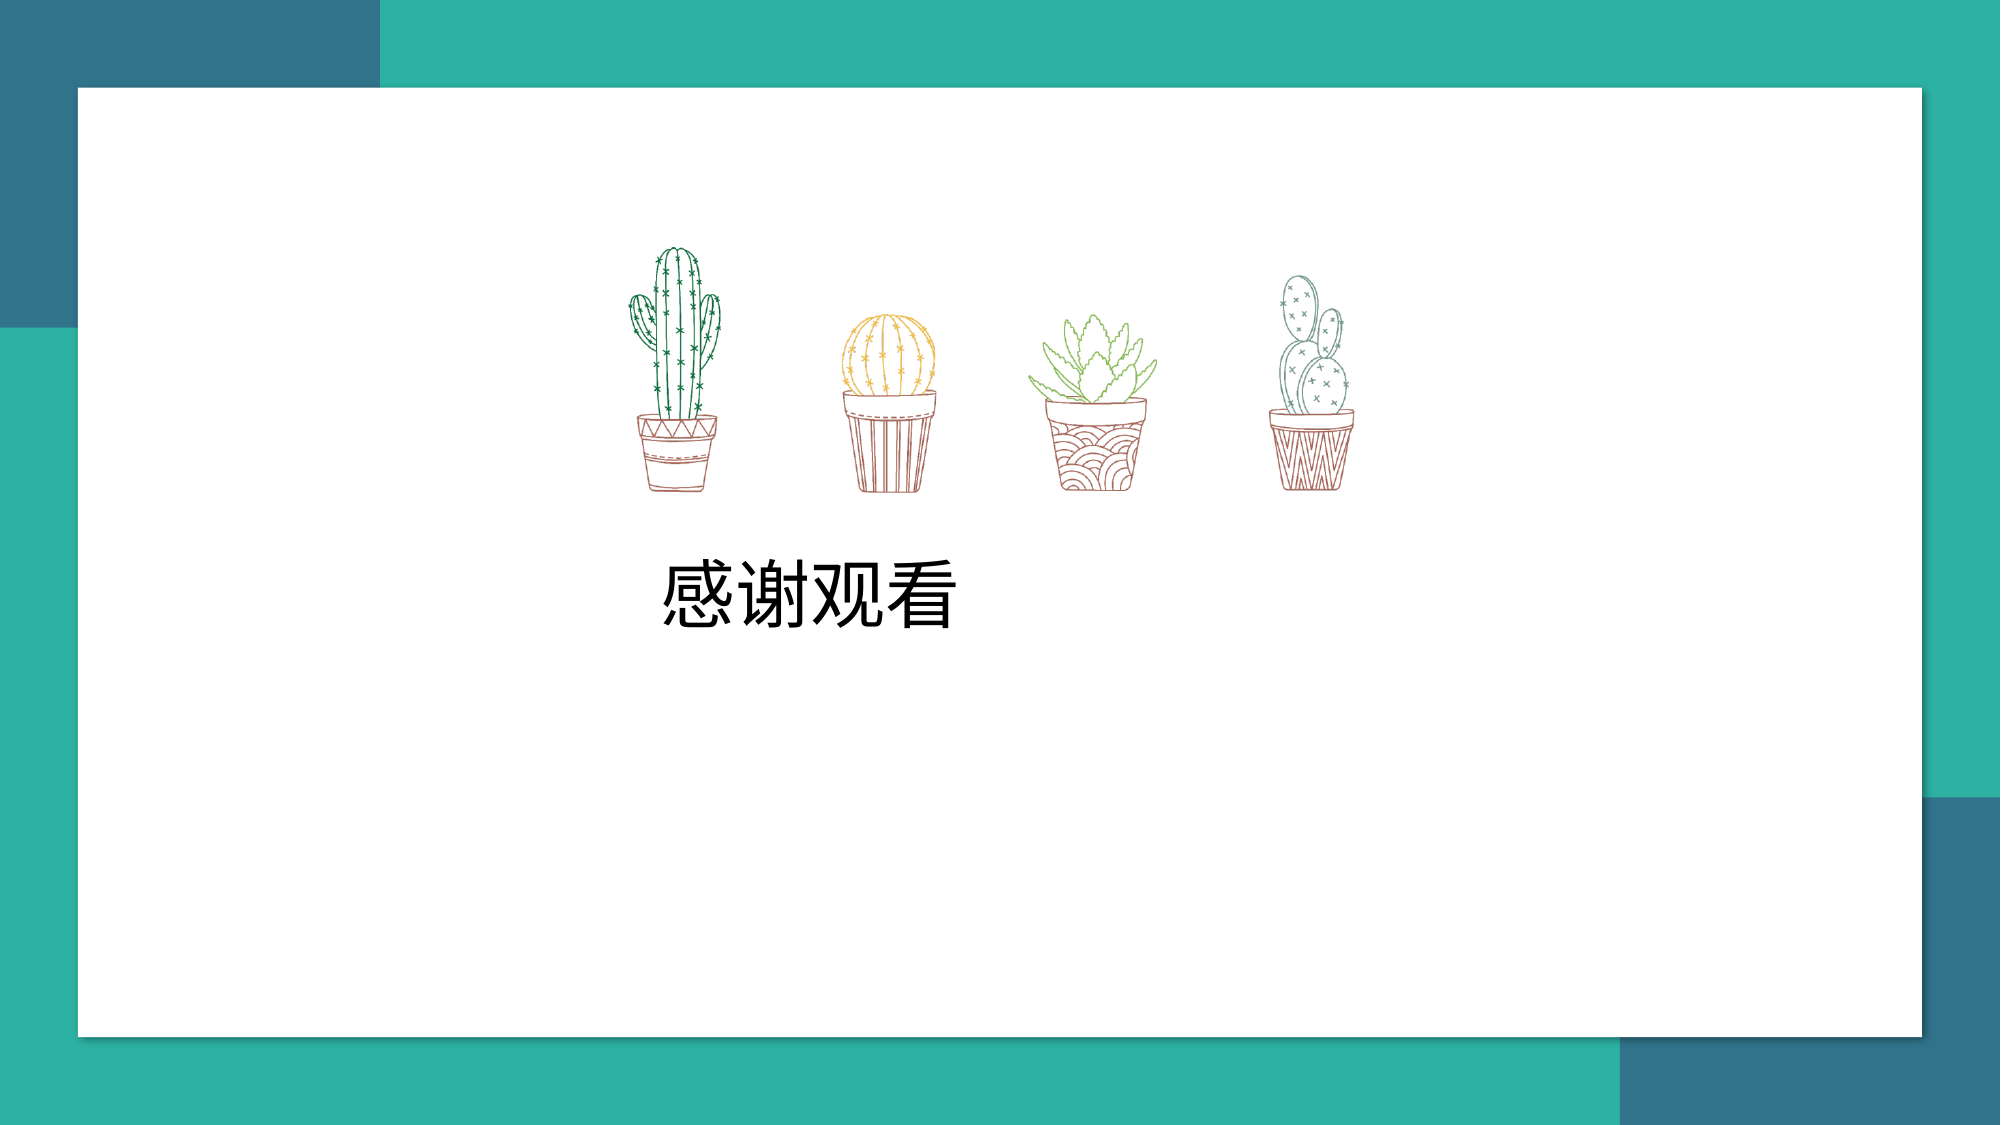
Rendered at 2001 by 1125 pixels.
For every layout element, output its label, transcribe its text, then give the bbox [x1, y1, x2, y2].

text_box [609, 231, 1356, 496]
text_box 感谢观看 [645, 539, 1355, 645]
